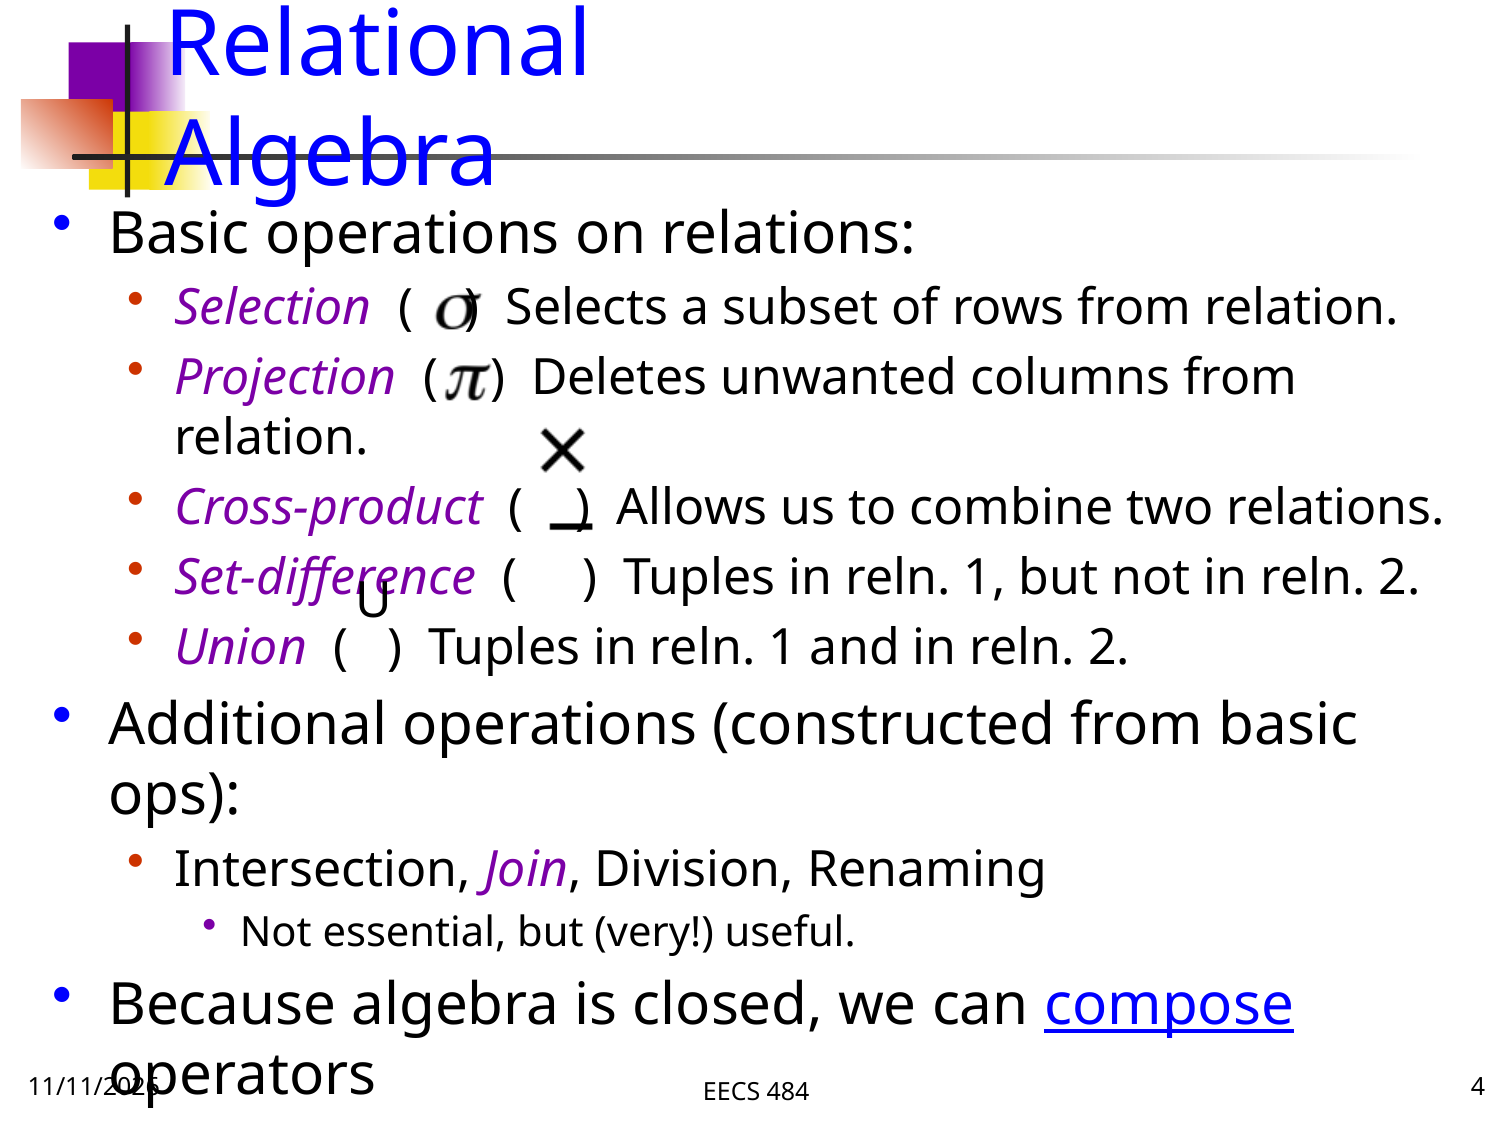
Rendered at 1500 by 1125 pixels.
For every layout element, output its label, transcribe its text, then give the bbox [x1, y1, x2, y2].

footer EECS 484 [350, 1037, 1163, 1113]
slide_number 4 [1187, 1037, 1500, 1113]
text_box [341, 281, 809, 731]
list Basic operations on relations: Selection ( ) Selects a subset of rows from relation. Projection ( ) Deletes unwanted columns from relation. Cross-product ( ) Allows us to combine two relations. Set-difference ( ) Tuples in reln. 1, but not in reln. 2. Union ( ) Tuples in reln. 1 and in reln. 2. Additional operations (constructed from basic ops): Intersection, Join, Division, Renaming Not essential, but (very!) useful. Because algebra is closed, we can compose operators [37, 187, 1488, 1013]
title Relational Algebra [150, 0, 950, 187]
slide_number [12, 1037, 325, 1113]
